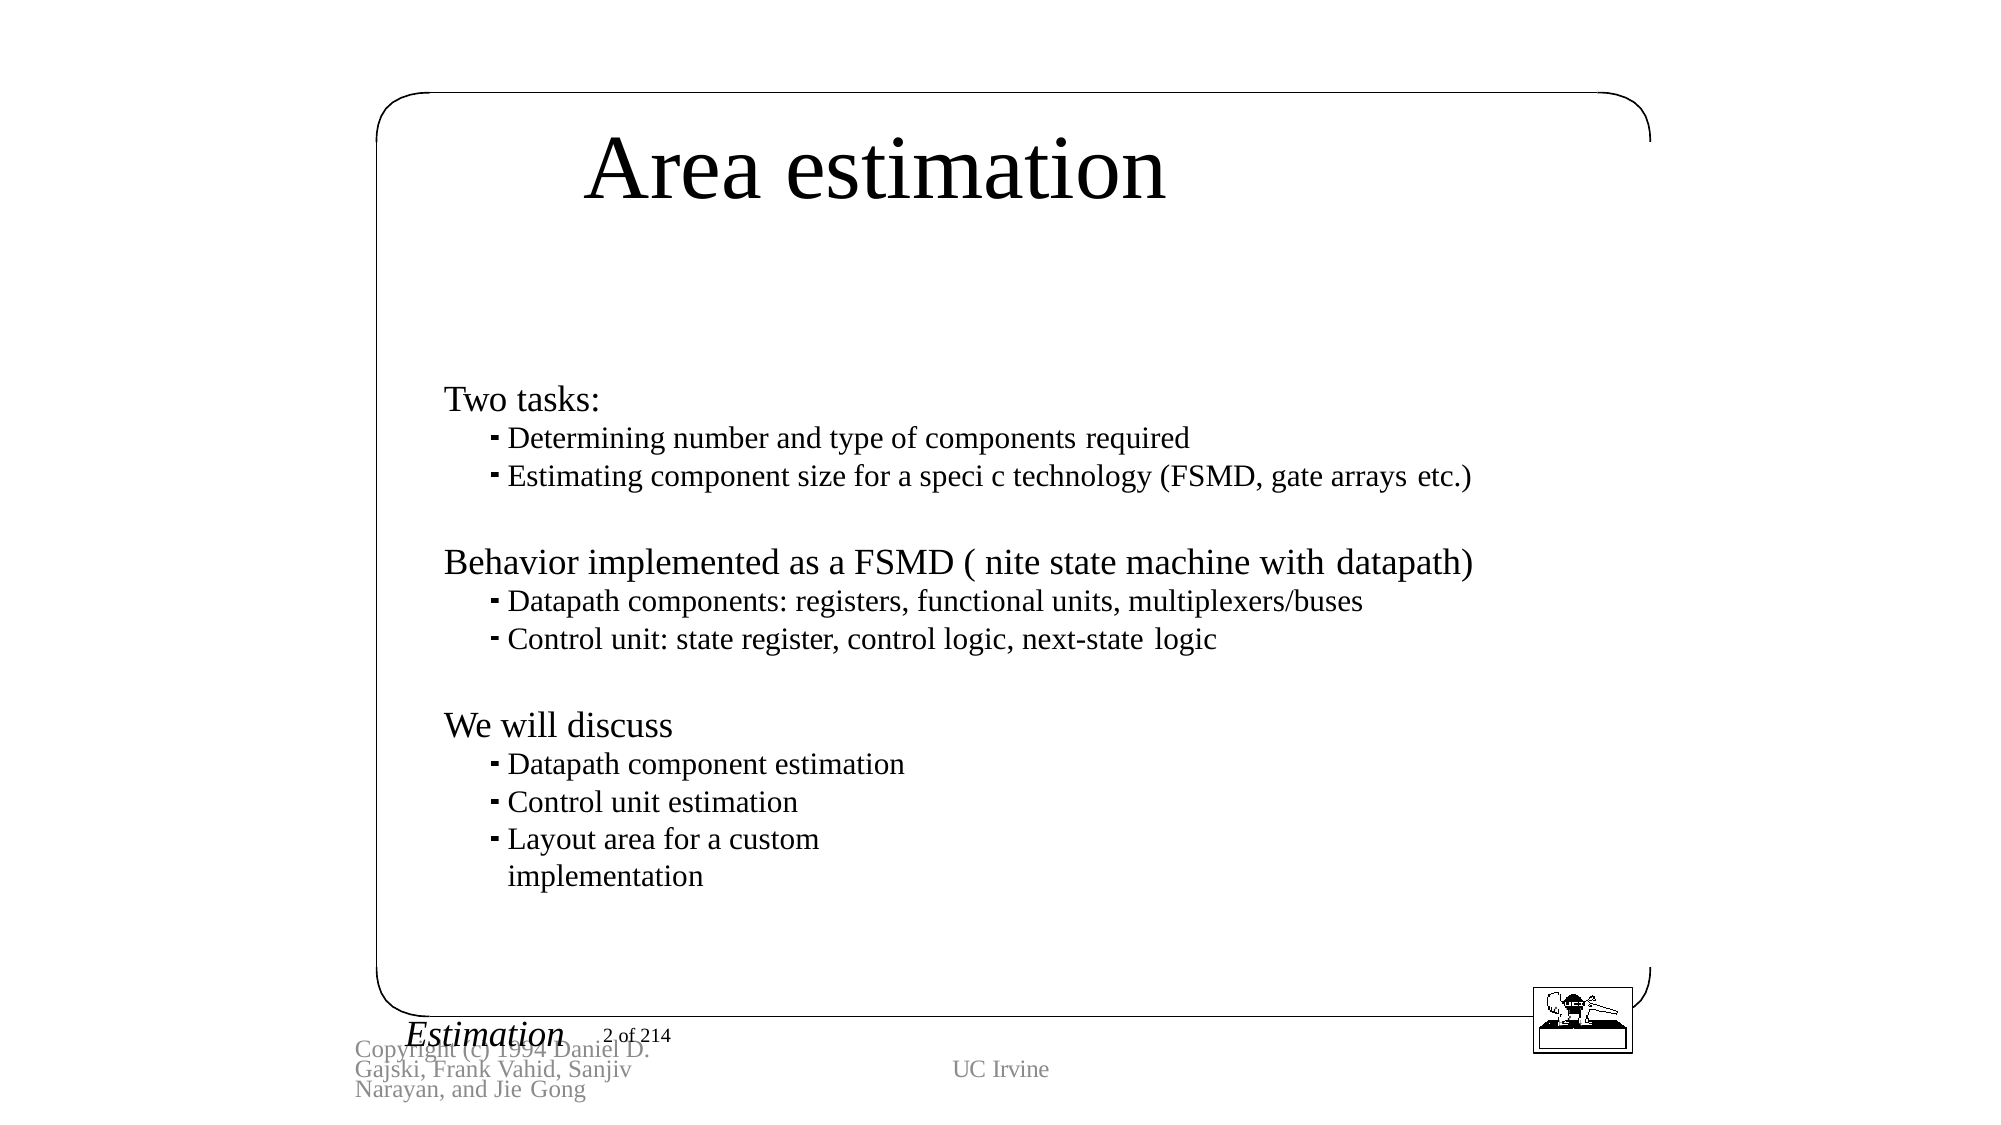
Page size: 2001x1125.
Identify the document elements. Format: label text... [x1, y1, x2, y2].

text_box We will discuss [423, 700, 706, 745]
text_box [1533, 987, 1633, 1053]
text_box Datapath component estimation Control unit estimation Layout area for a custom implementation [505, 743, 1078, 894]
text_box Determining number and type of components required Estimating component size for a speci c technology (FSMD, gate arrays etc.) [505, 417, 1575, 493]
text_box Estimation [403, 1014, 579, 1054]
text_box Datapath components: registers, functional units, multiplexers/buses Control unit: state register, control logic, next-state logic [505, 580, 1460, 656]
slide_number Copyright (c) 1994 Daniel D. Gajski, Frank Vahid, Sanjiv Narayan, and Jie Gong [353, 746, 691, 1125]
text_box [491, 636, 499, 641]
text_box [491, 435, 499, 440]
title Area estimation [353, 74, 1647, 263]
text_box Behavior implemented as a FSMD ( nite state machine with datapath) [423, 537, 1592, 582]
text_box [1647, 120, 1651, 142]
text_box 2 of 214 [599, 1024, 702, 1069]
text_box Two tasks: [423, 374, 630, 419]
footer UC Irvine [746, 746, 1254, 1125]
text_box [1569, 1009, 1580, 1014]
text_box [1628, 967, 1651, 1008]
text_box [491, 598, 499, 603]
text_box [491, 472, 499, 477]
